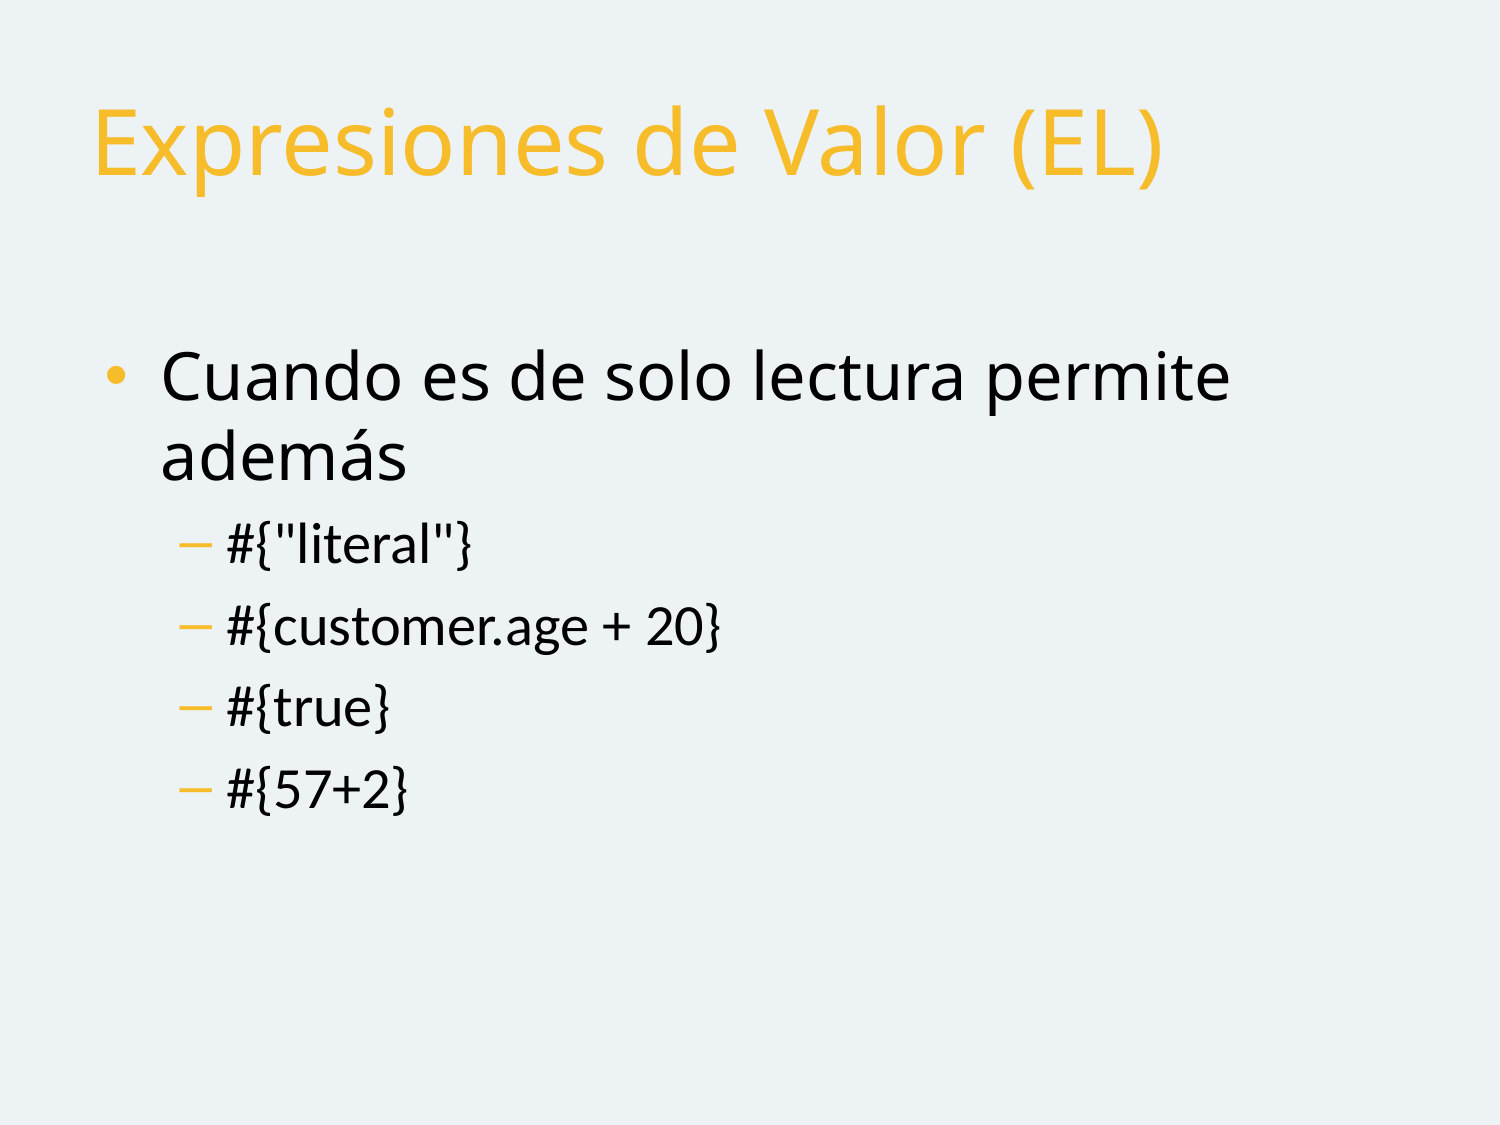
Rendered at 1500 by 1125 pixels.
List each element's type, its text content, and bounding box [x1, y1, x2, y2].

title Expresiones de Valor (EL) [75, 45, 1425, 233]
list Cuando es de solo lectura permite además #{"literal"} #{customer.age + 20} #{true} #{57+2} [89, 326, 1447, 957]
